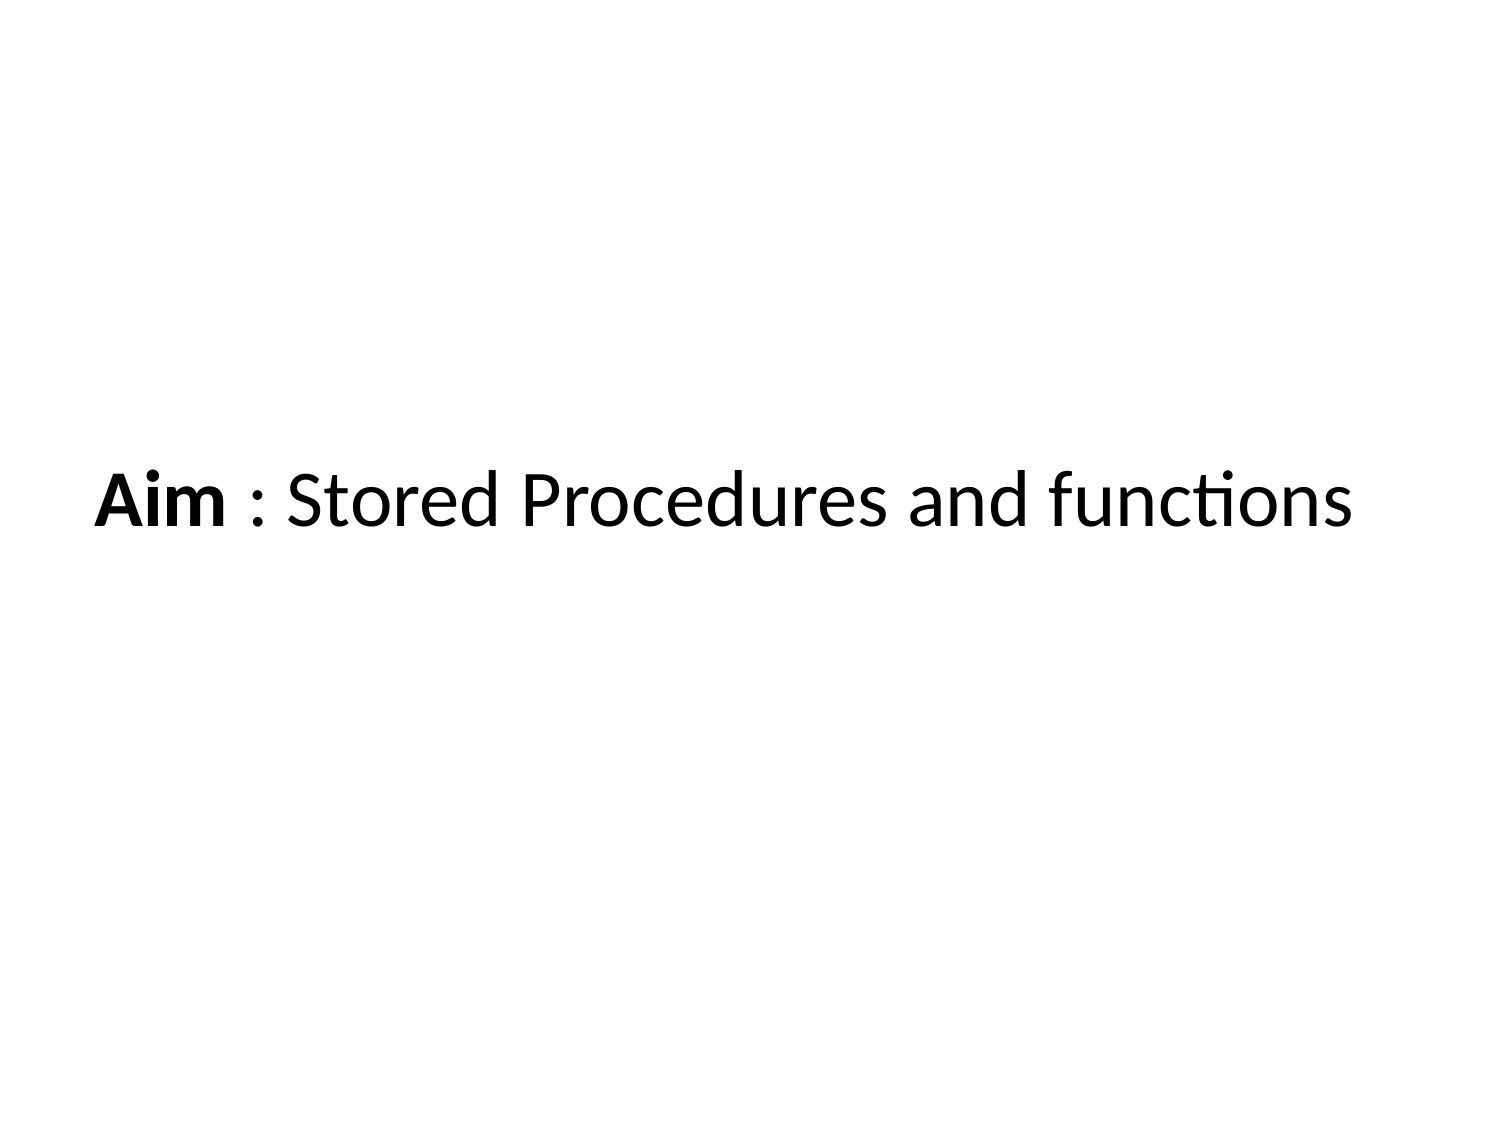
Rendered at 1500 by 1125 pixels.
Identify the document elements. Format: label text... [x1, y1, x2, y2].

title Aim : Stored Procedures and functions [50, 399, 1400, 588]
